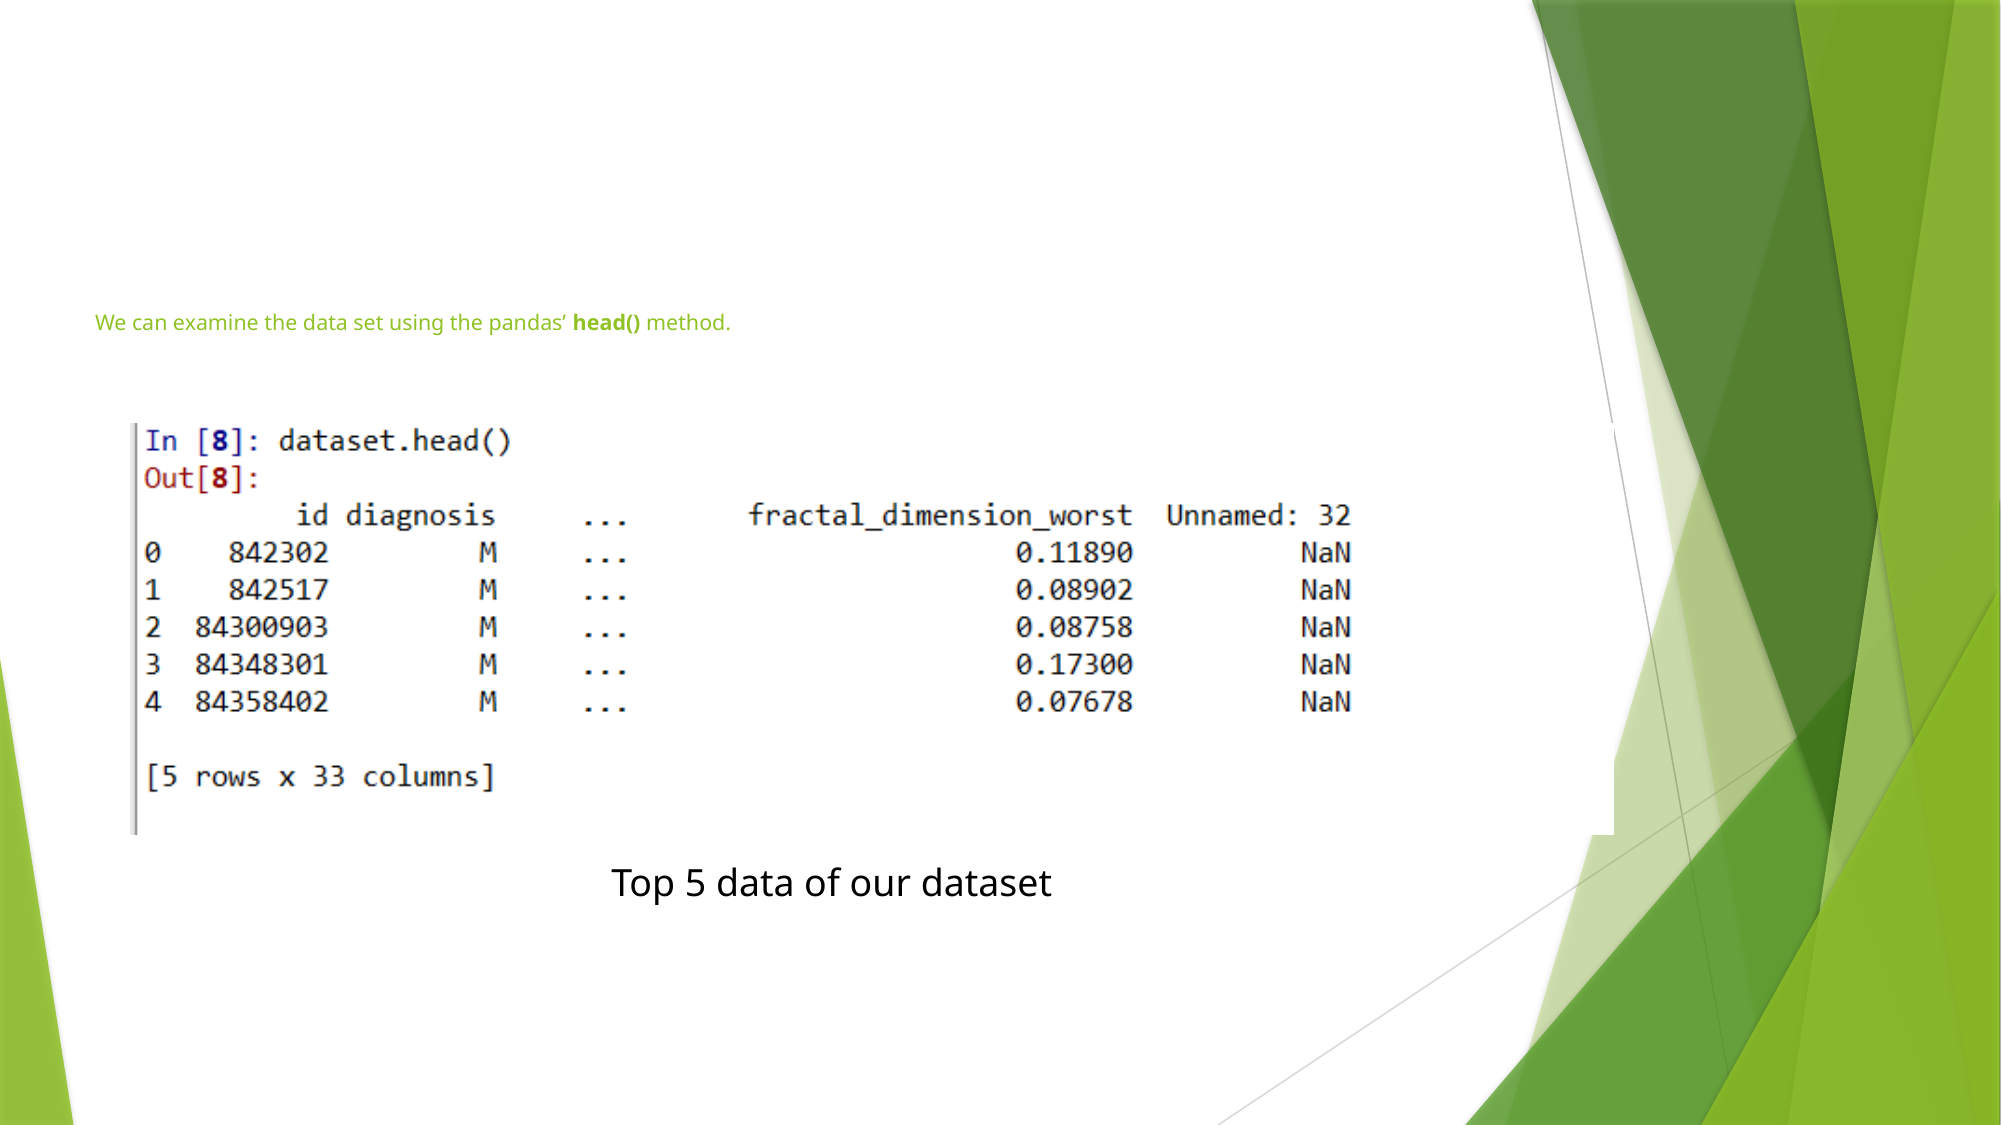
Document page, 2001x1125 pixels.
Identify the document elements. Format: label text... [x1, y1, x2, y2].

picture [130, 423, 1614, 836]
title We can examine the data set using the pandas’ head() method. [79, 300, 1491, 394]
text_box Top 5 data of our dataset [586, 851, 1068, 912]
